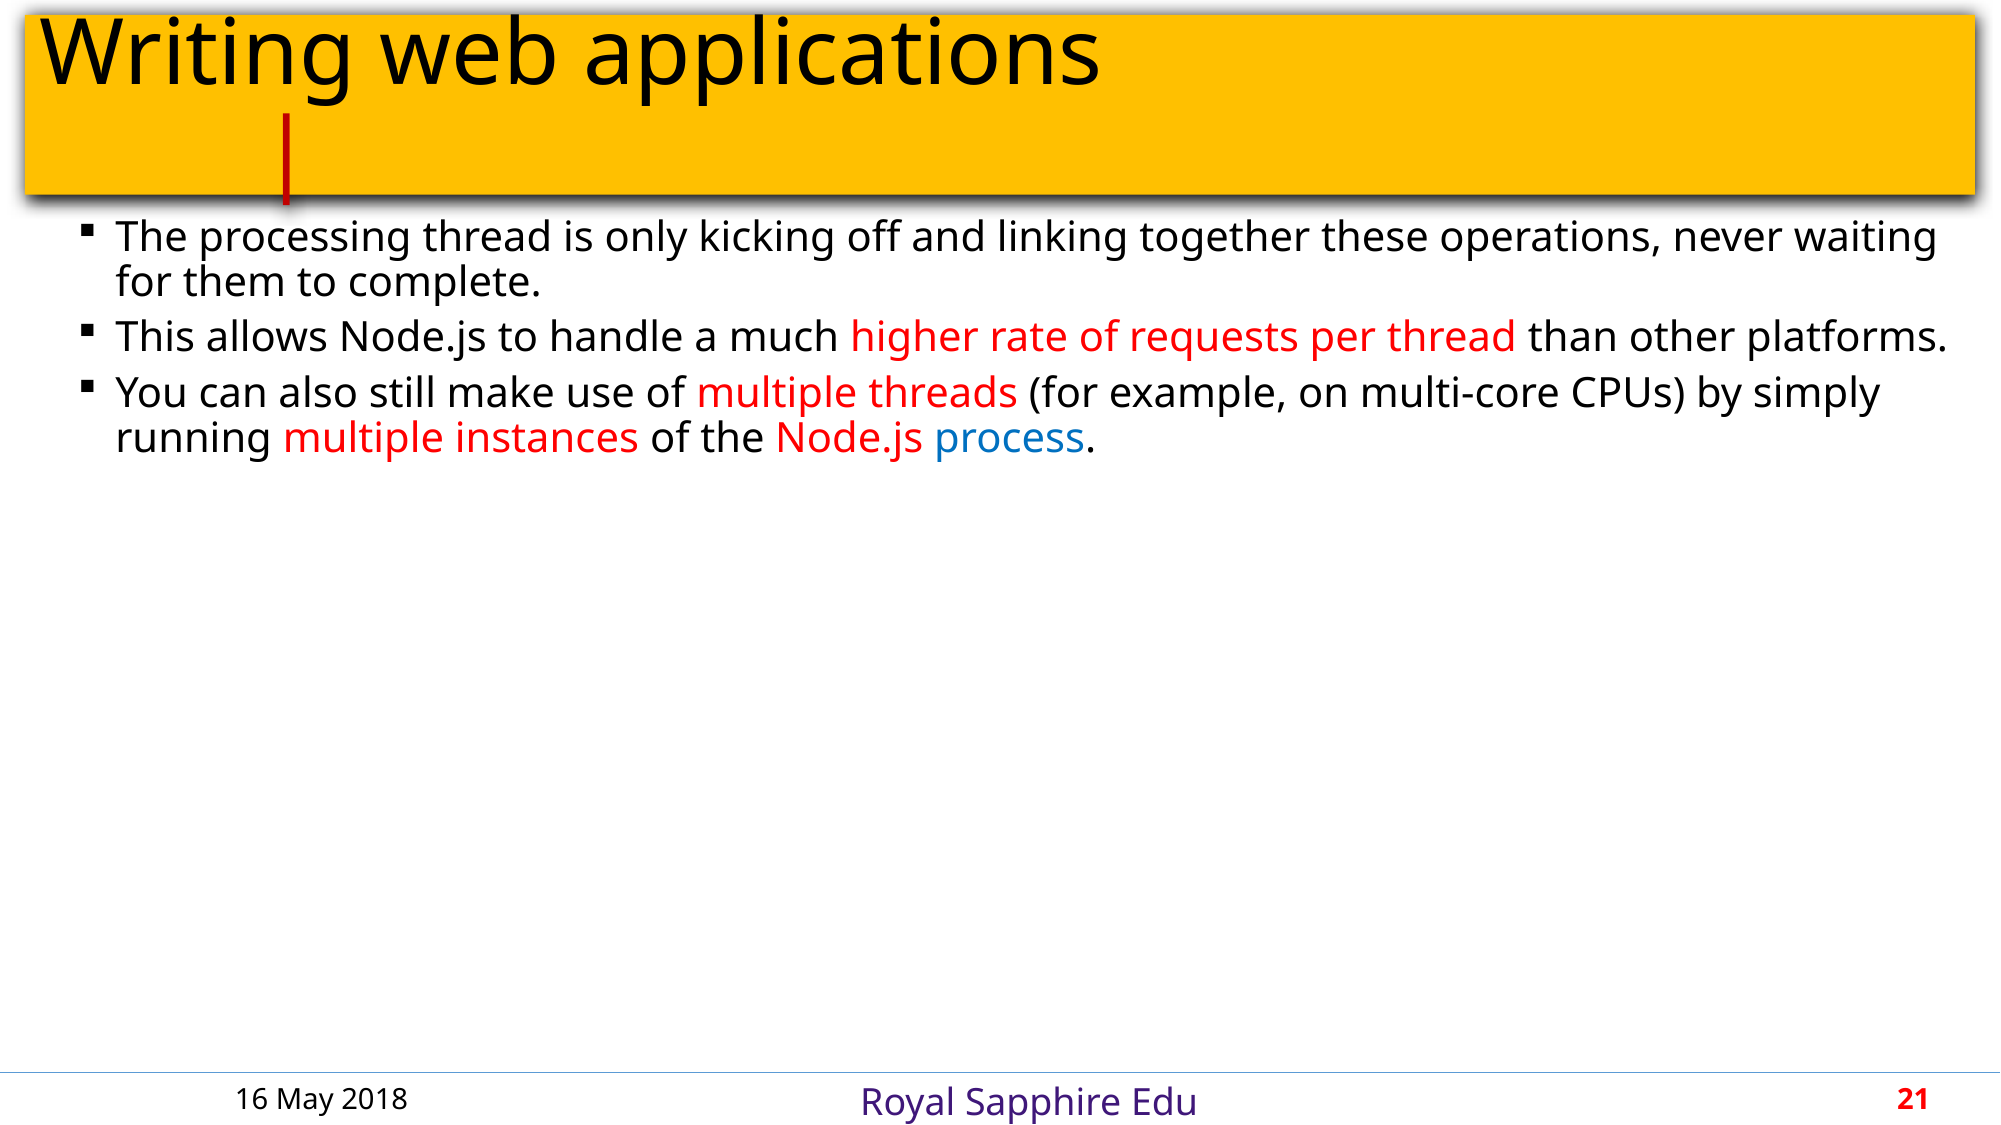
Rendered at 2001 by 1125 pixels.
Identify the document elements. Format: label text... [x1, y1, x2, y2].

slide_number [220, 1072, 671, 1115]
list The processing thread is only kicking off and linking together these operations, never waiting for them to complete. This allows Node.js to handle a much higher rate of requests per thread than other platforms. You can also still make use of multiple threads (for example, on multi-core CPUs) by simply running multiple instances of the Node.js process. [24, 208, 1975, 1063]
title Writing web applications | [24, 14, 1975, 195]
slide_number 21 [1495, 1072, 1946, 1115]
